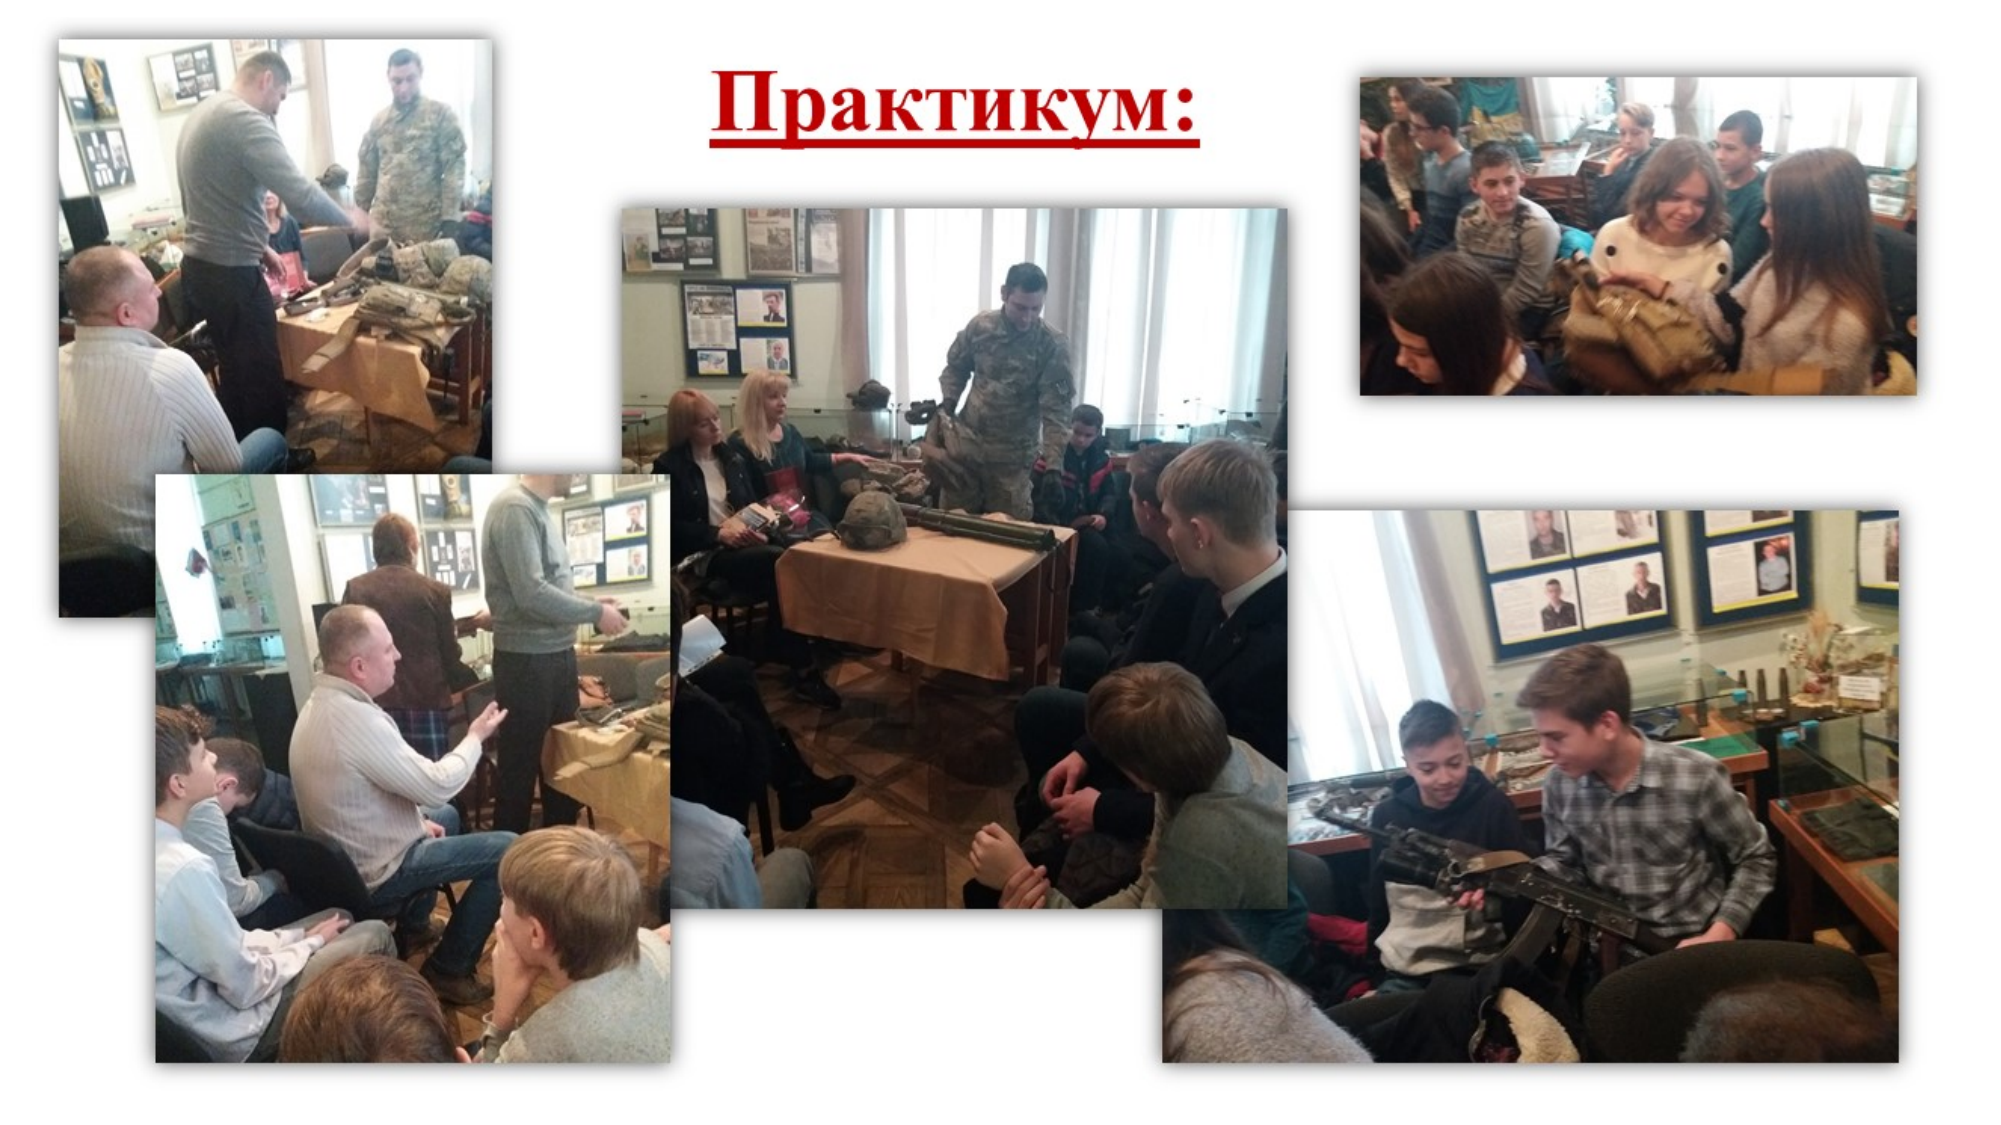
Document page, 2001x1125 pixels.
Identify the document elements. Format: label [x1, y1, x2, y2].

list [32, 17, 1964, 1104]
